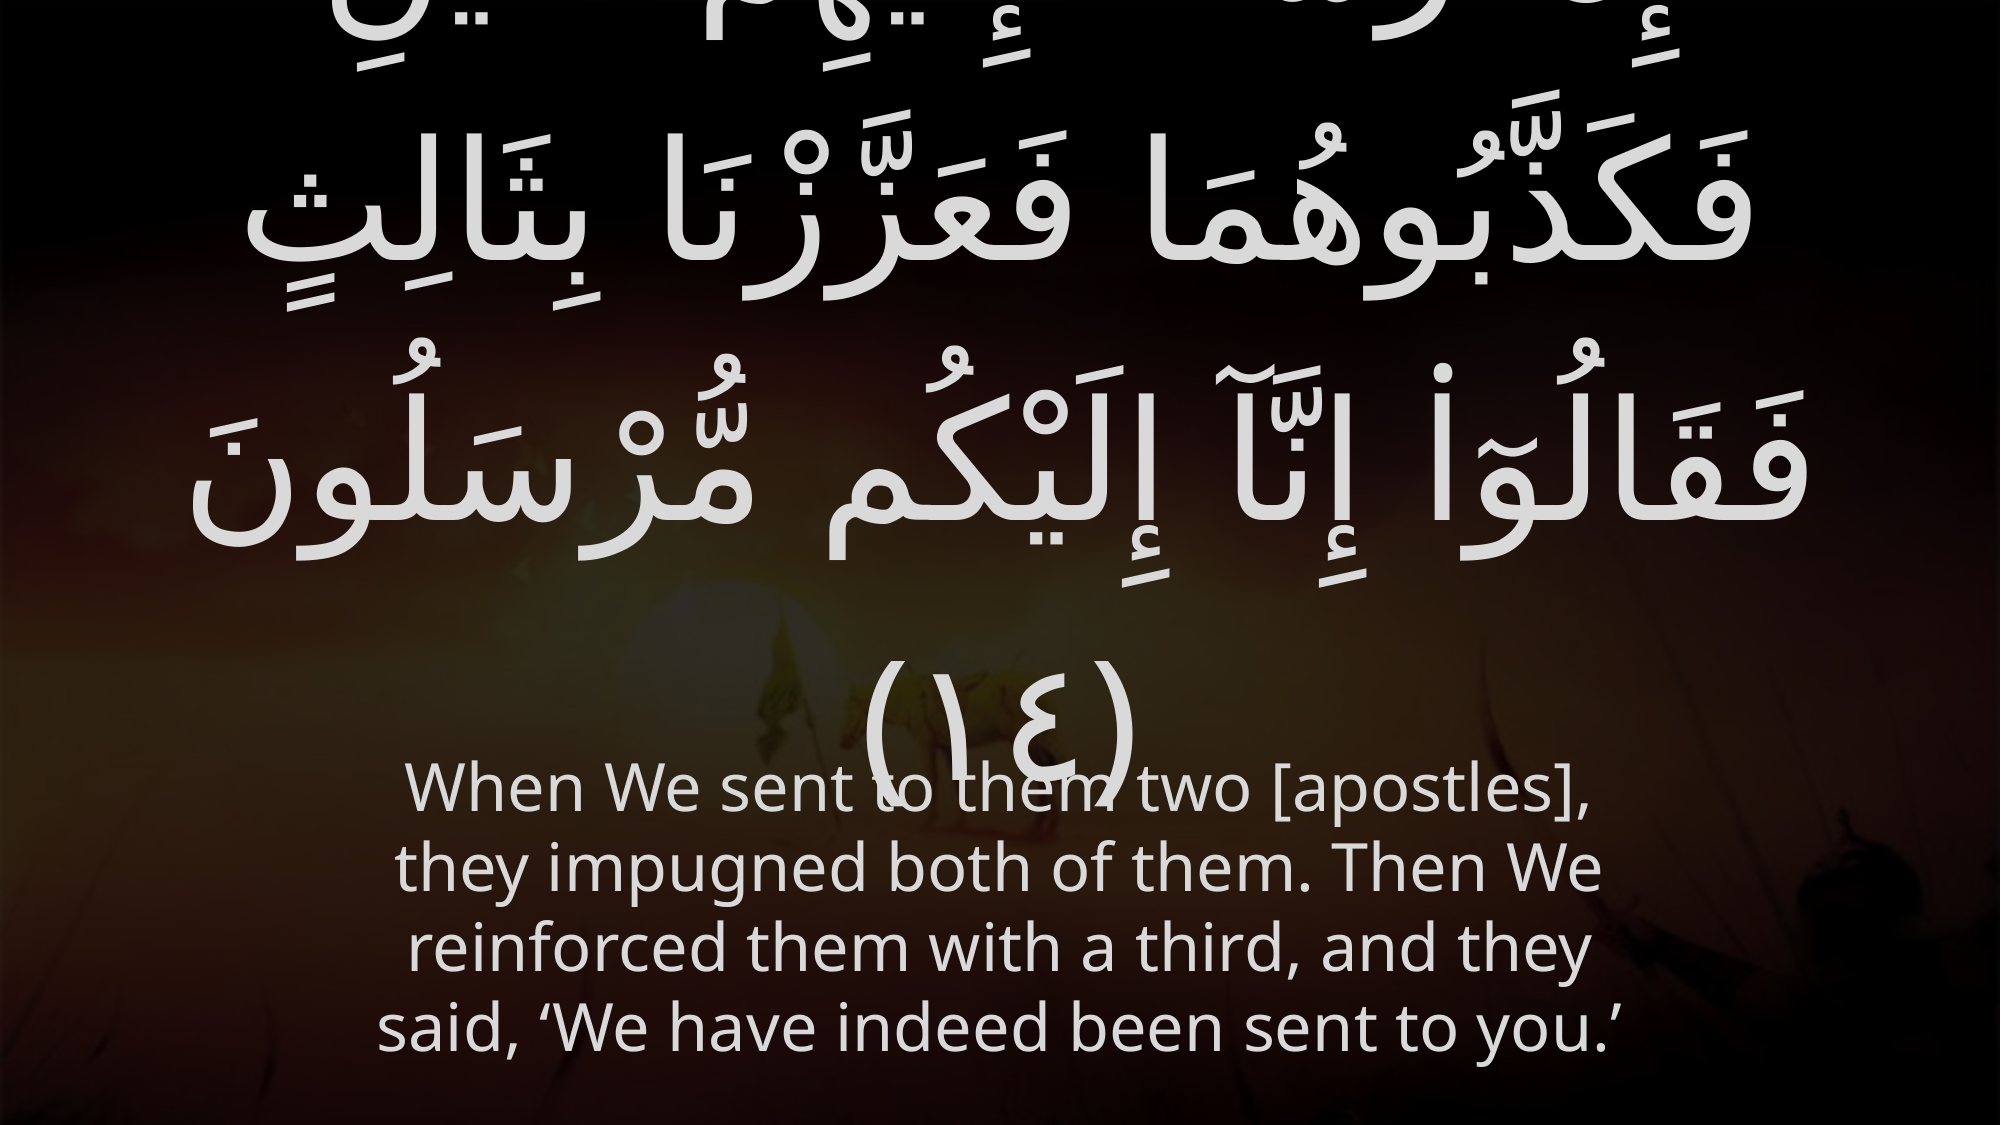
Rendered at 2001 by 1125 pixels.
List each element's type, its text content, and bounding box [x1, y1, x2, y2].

title إِذْ أَرْسَلْنَآ إِلَيْهِمُ ٱثْنَيْنِ فَكَذَّبُوهُمَا فَعَزَّزْنَا بِثَالِثٍ فَقَالُوٓا۟ إِنَّآ إِلَيْكُم مُّرْسَلُونَ ﴿١٤﴾ [0, 200, 2000, 388]
list When We sent to them two [apostles], they impugned both of them. Then We reinforced them with a third, and they said, ‘We have indeed been sent to you.’ [356, 737, 1644, 1050]
